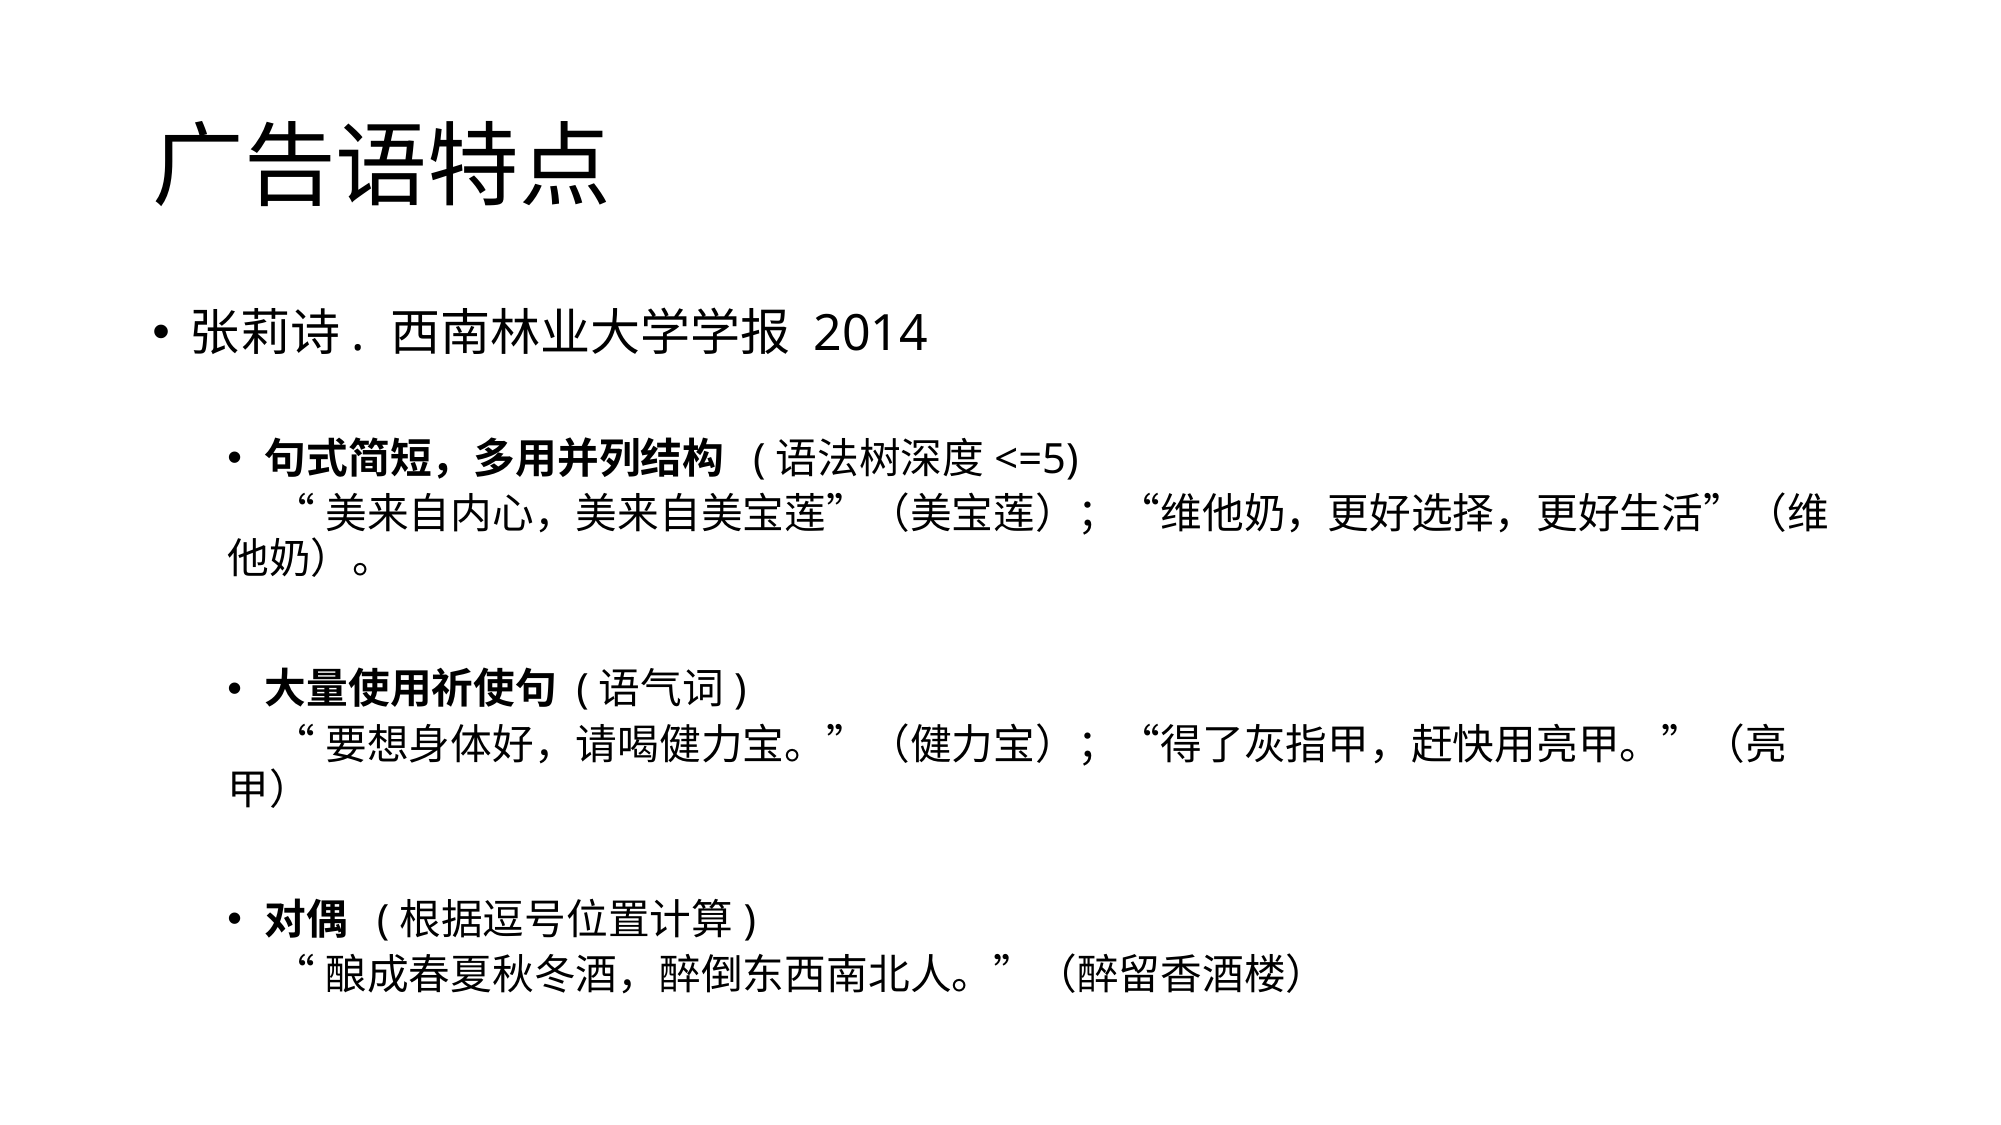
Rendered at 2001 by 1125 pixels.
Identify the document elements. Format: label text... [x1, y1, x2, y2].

title 广告语特点 [137, 59, 1863, 278]
list 张莉诗. 西南林业大学学报 2014 句式简短，多用并列结构 (语法树深度<=5) “美来自内心，美来自美宝莲”（美宝莲）；“维他奶，更好选择，更好生活”（维他奶）。 大量使用祈使句 (语气词) “要想身体好，请喝健力宝。”（健力宝）；“得了灰指甲，赶快用亮甲。”（亮甲） 对偶 (根据逗号位置计算) “酿成春夏秋冬酒，醉倒东西南北人。”（醉留香酒楼） [137, 299, 1885, 1014]
